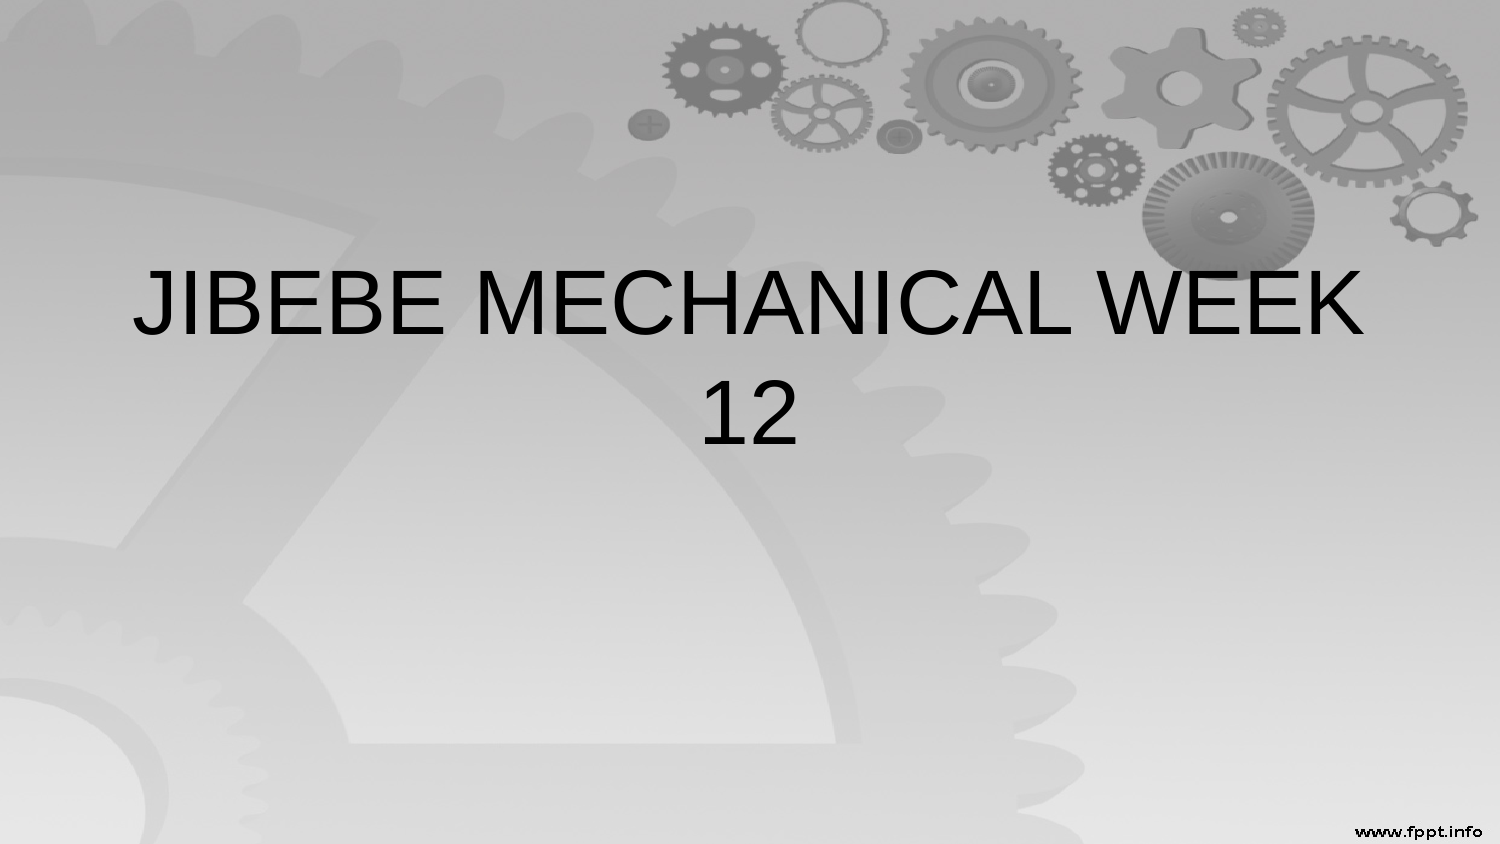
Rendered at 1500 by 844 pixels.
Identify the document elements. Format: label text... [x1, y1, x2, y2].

picture [0, 0, 1500, 844]
title JIBEBE MECHANICAL WEEK 12 [112, 262, 1388, 443]
